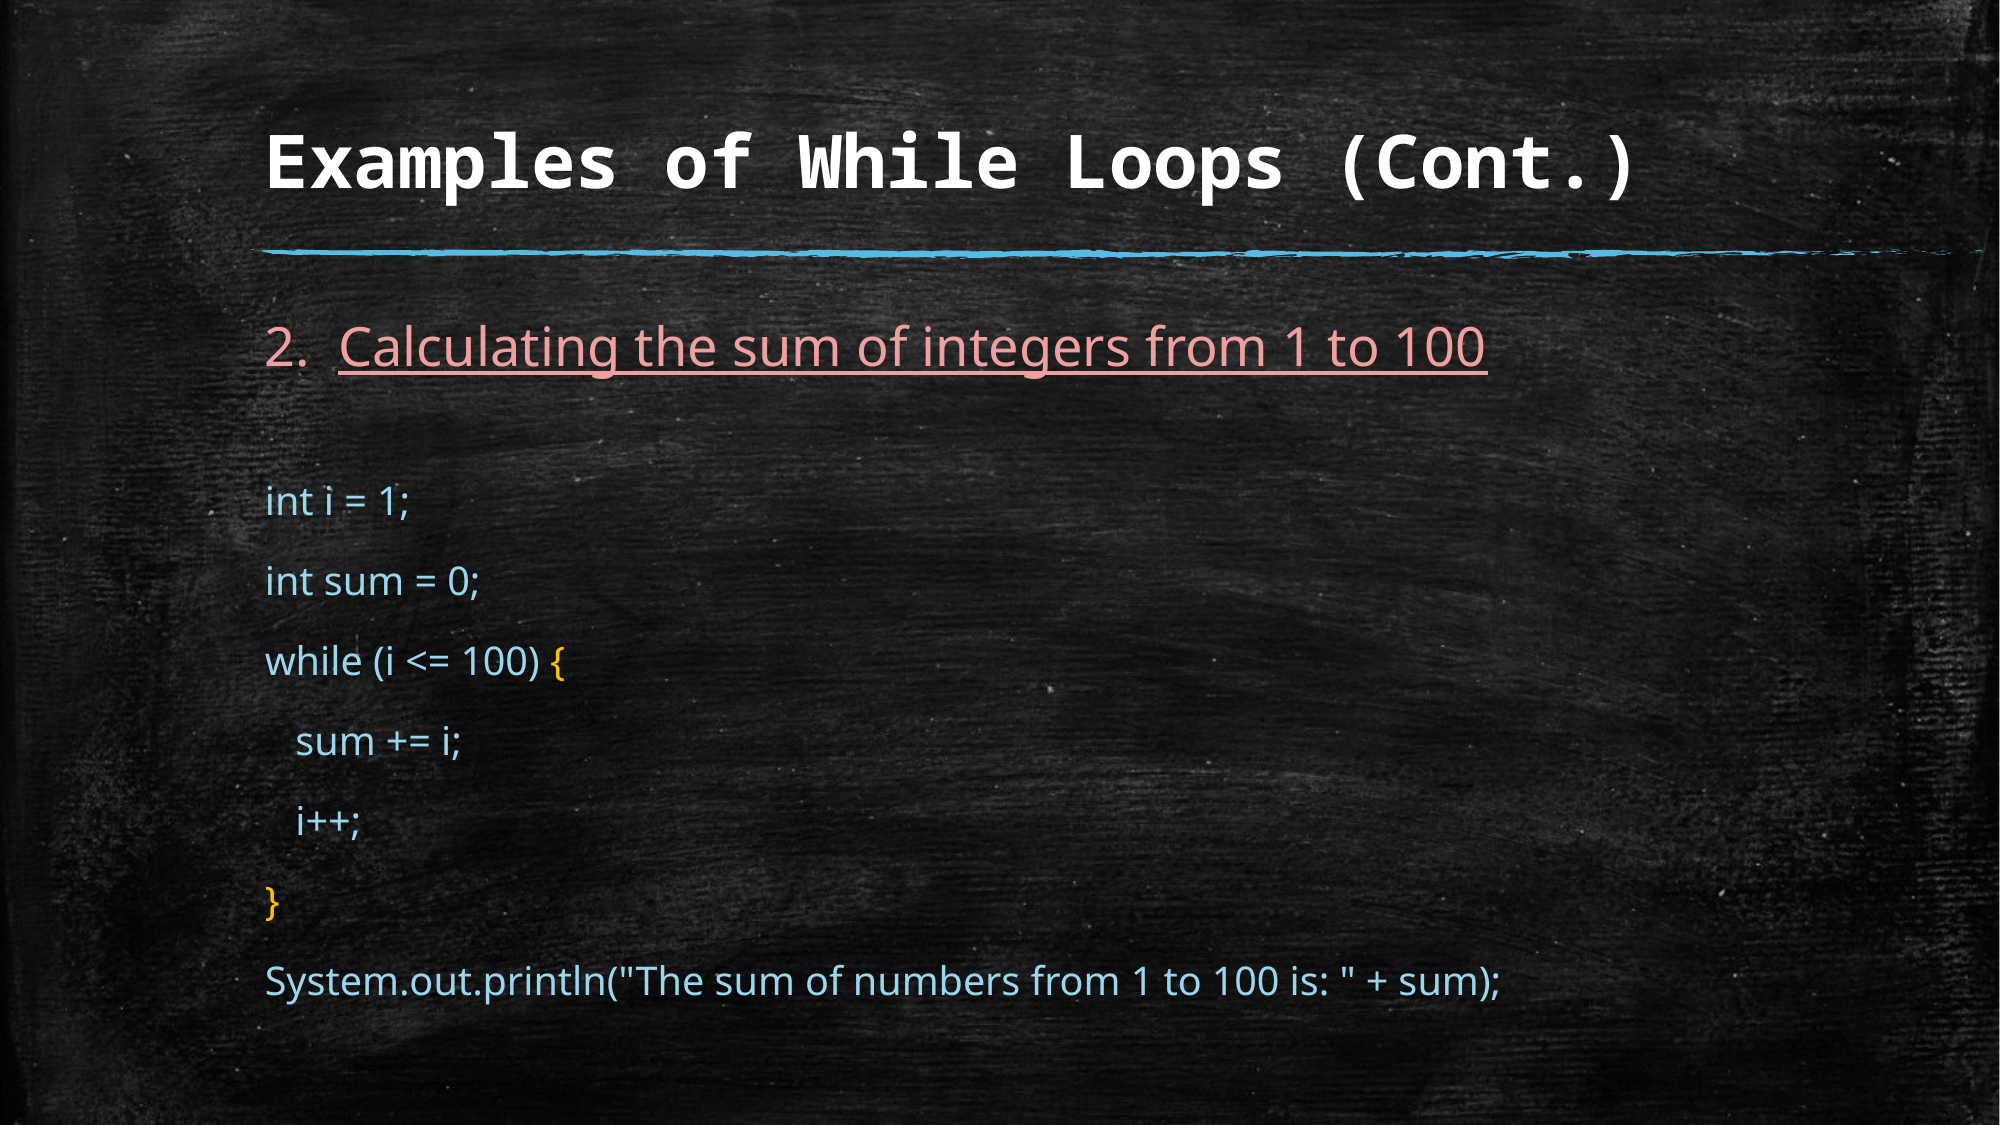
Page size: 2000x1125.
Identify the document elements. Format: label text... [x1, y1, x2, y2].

title Examples of While Loops (Cont.) [249, 45, 1750, 213]
list 2. Calculating the sum of integers from 1 to 100 int i = 1; int sum = 0; while (i <= 100) { sum += i; i++; } System.out.println("The sum of numbers from 1 to 100 is: " + sum); [249, 312, 1544, 1013]
